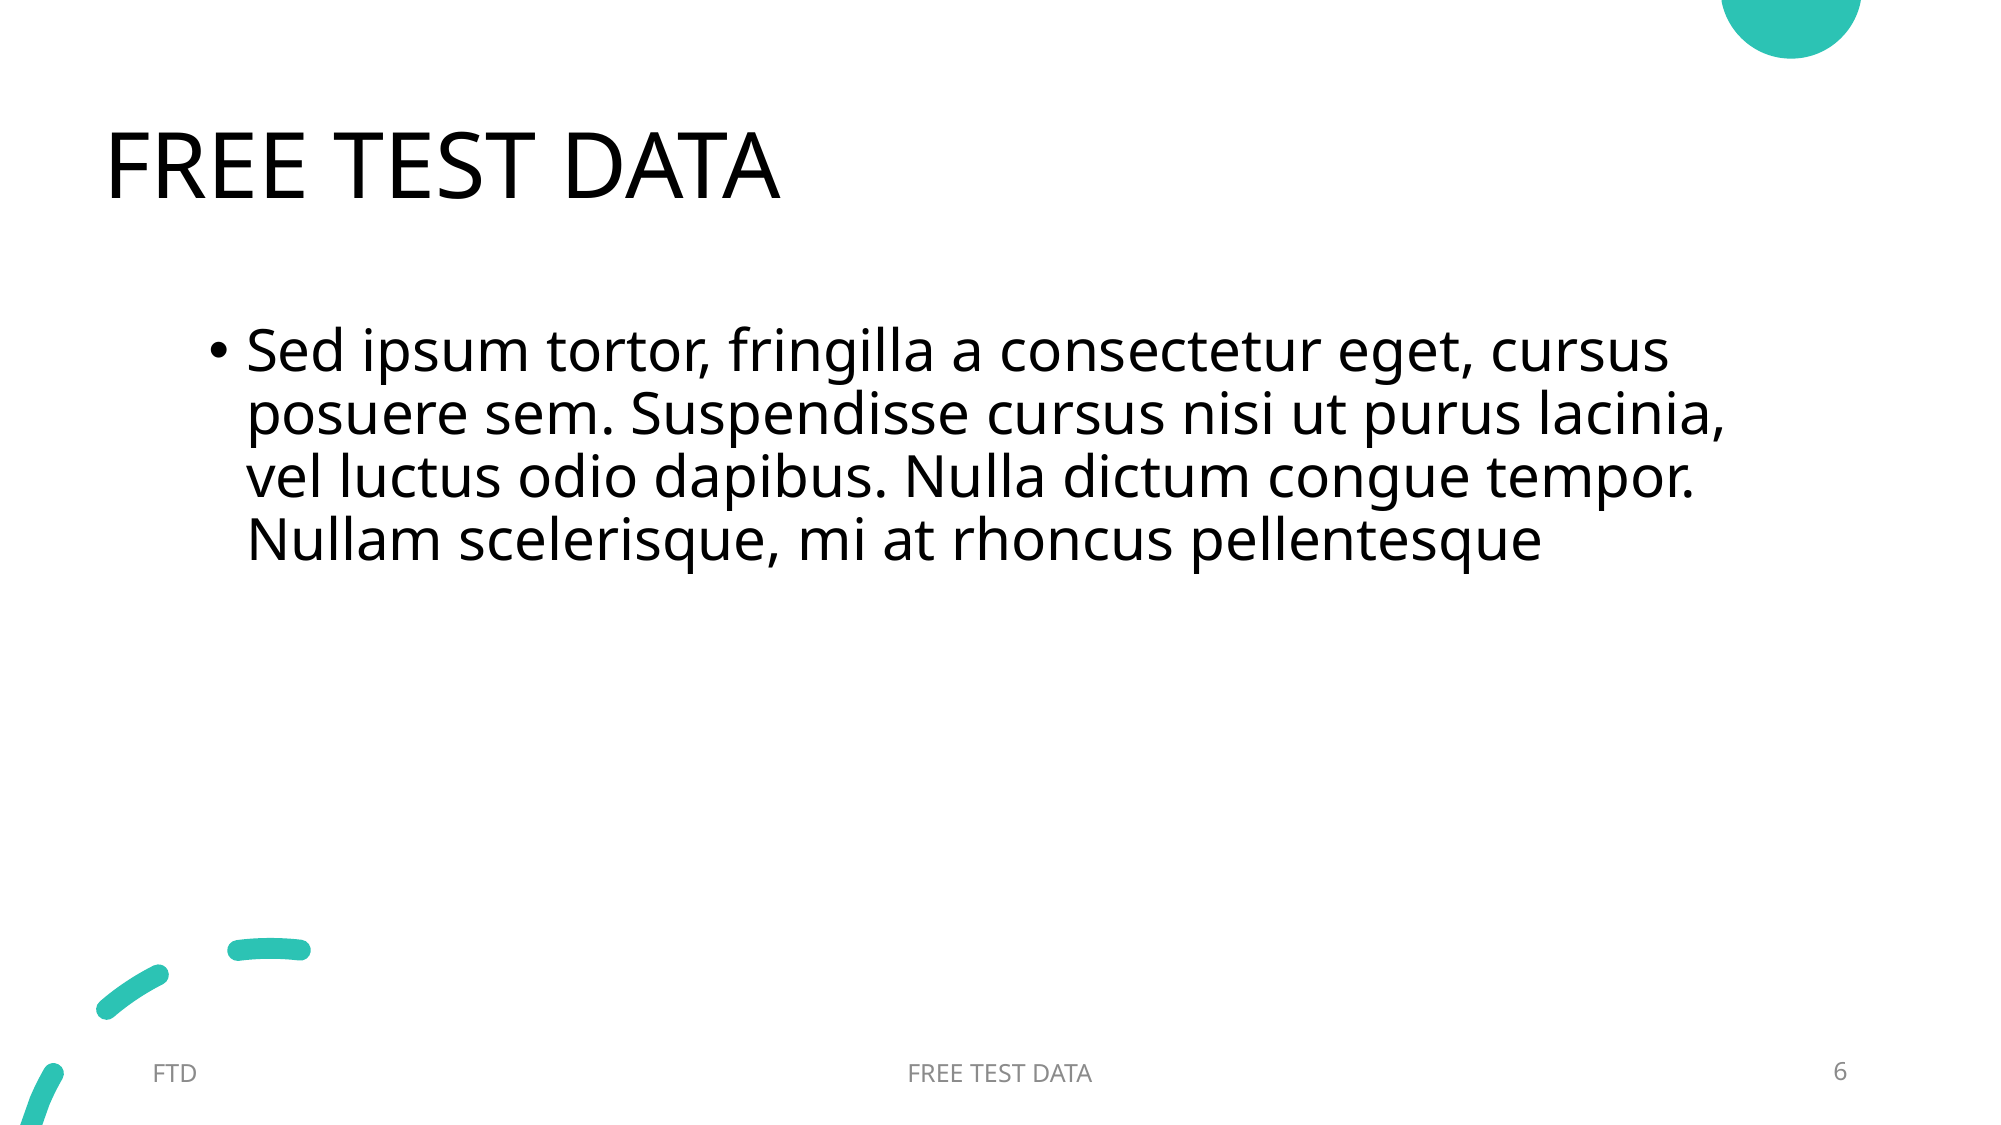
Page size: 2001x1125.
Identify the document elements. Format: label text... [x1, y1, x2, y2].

slide_number 6 [1412, 1042, 1863, 1103]
slide_number FTD [137, 1042, 588, 1103]
title FREE TEST DATA [88, 59, 1814, 278]
footer FREE TEST DATA [662, 1042, 1338, 1103]
list Sed ipsum tortor, fringilla a consectetur eget, cursus posuere sem. Suspendisse cursus nisi ut purus lacinia, vel luctus odio dapibus. Nulla dictum congue tempor. Nullam scelerisque, mi at rhoncus pellentesque [193, 313, 1806, 947]
